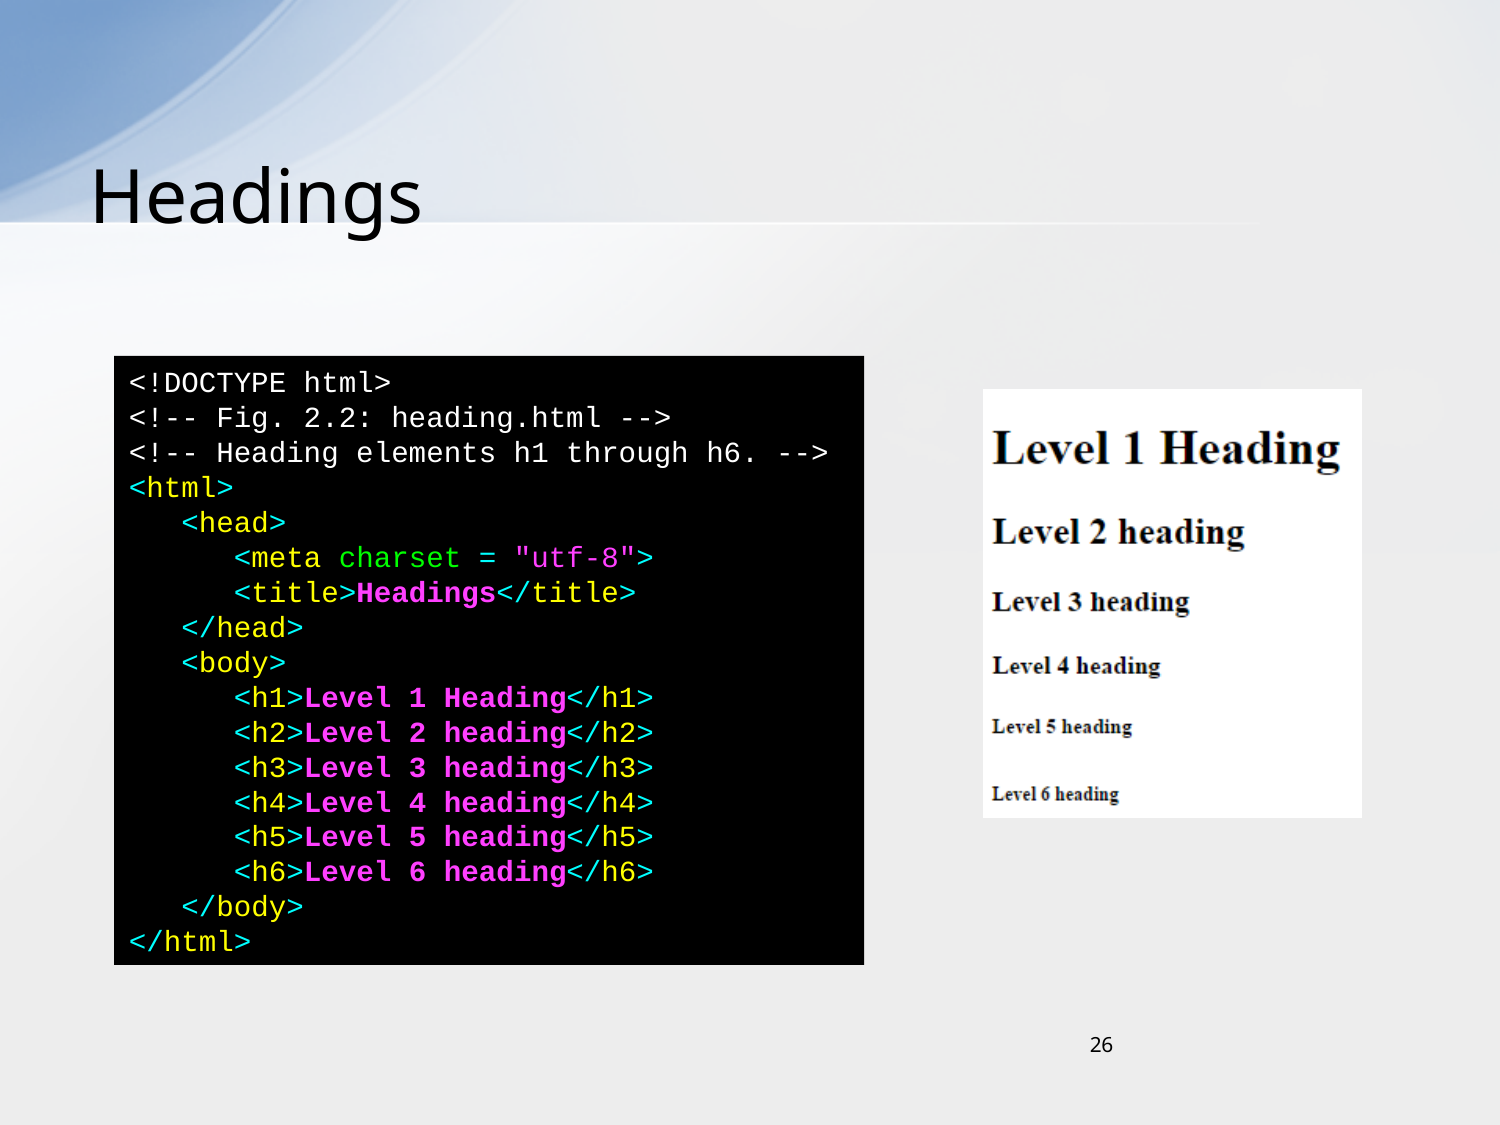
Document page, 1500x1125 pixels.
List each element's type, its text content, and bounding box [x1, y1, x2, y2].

slide_number 26 [1074, 1024, 1425, 1103]
title Headings [75, 58, 1425, 247]
text_box <!DOCTYPE html> <!-- Fig. 2.2: heading.html --> <!-- Heading elements h1 through h6. --> <html> <head> <meta charset = "utf-8"> <title>Headings</title> </head> <body> <h1>Level 1 Heading</h1> <h2>Level 2 heading</h2> <h3>Level 3 heading</h3> <h4>Level 4 heading</h4> <h5>Level 5 heading</h5> <h6>Level 6 heading</h6> </body> </html> [114, 355, 865, 965]
picture [0, 0, 1500, 1125]
